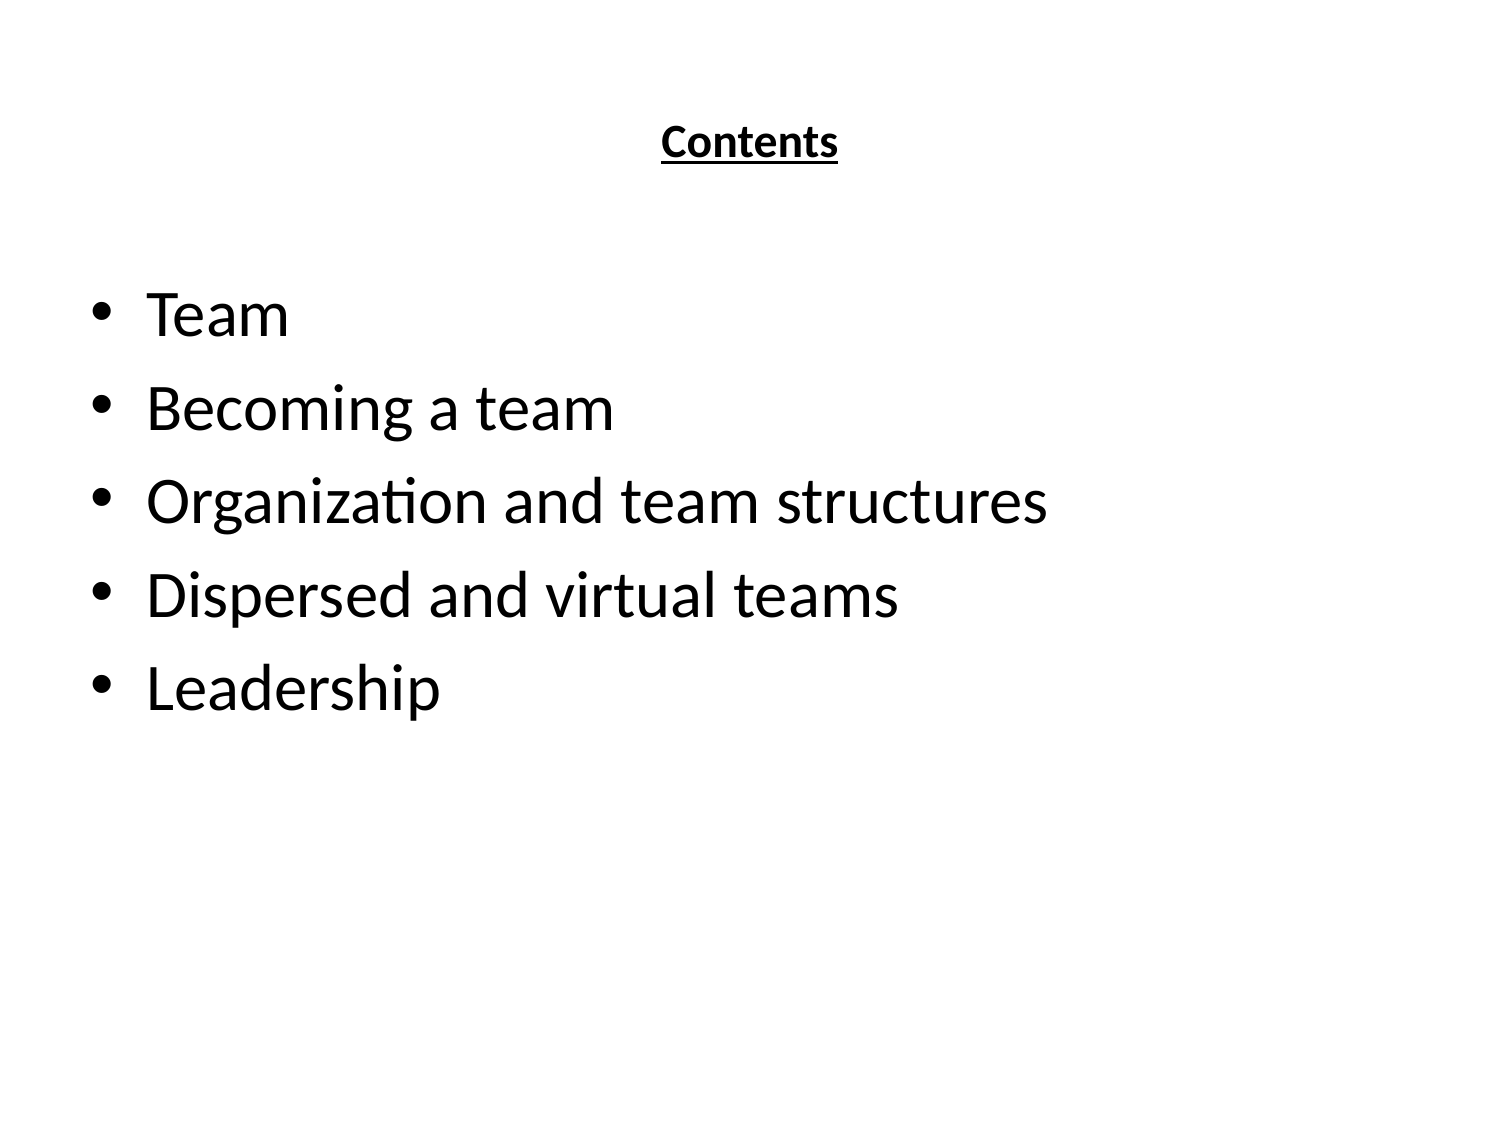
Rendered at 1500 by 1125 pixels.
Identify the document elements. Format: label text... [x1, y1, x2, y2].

list Team Becoming a team Organization and team structures Dispersed and virtual teams Leadership [75, 262, 1425, 1005]
title Contents [75, 45, 1425, 233]
